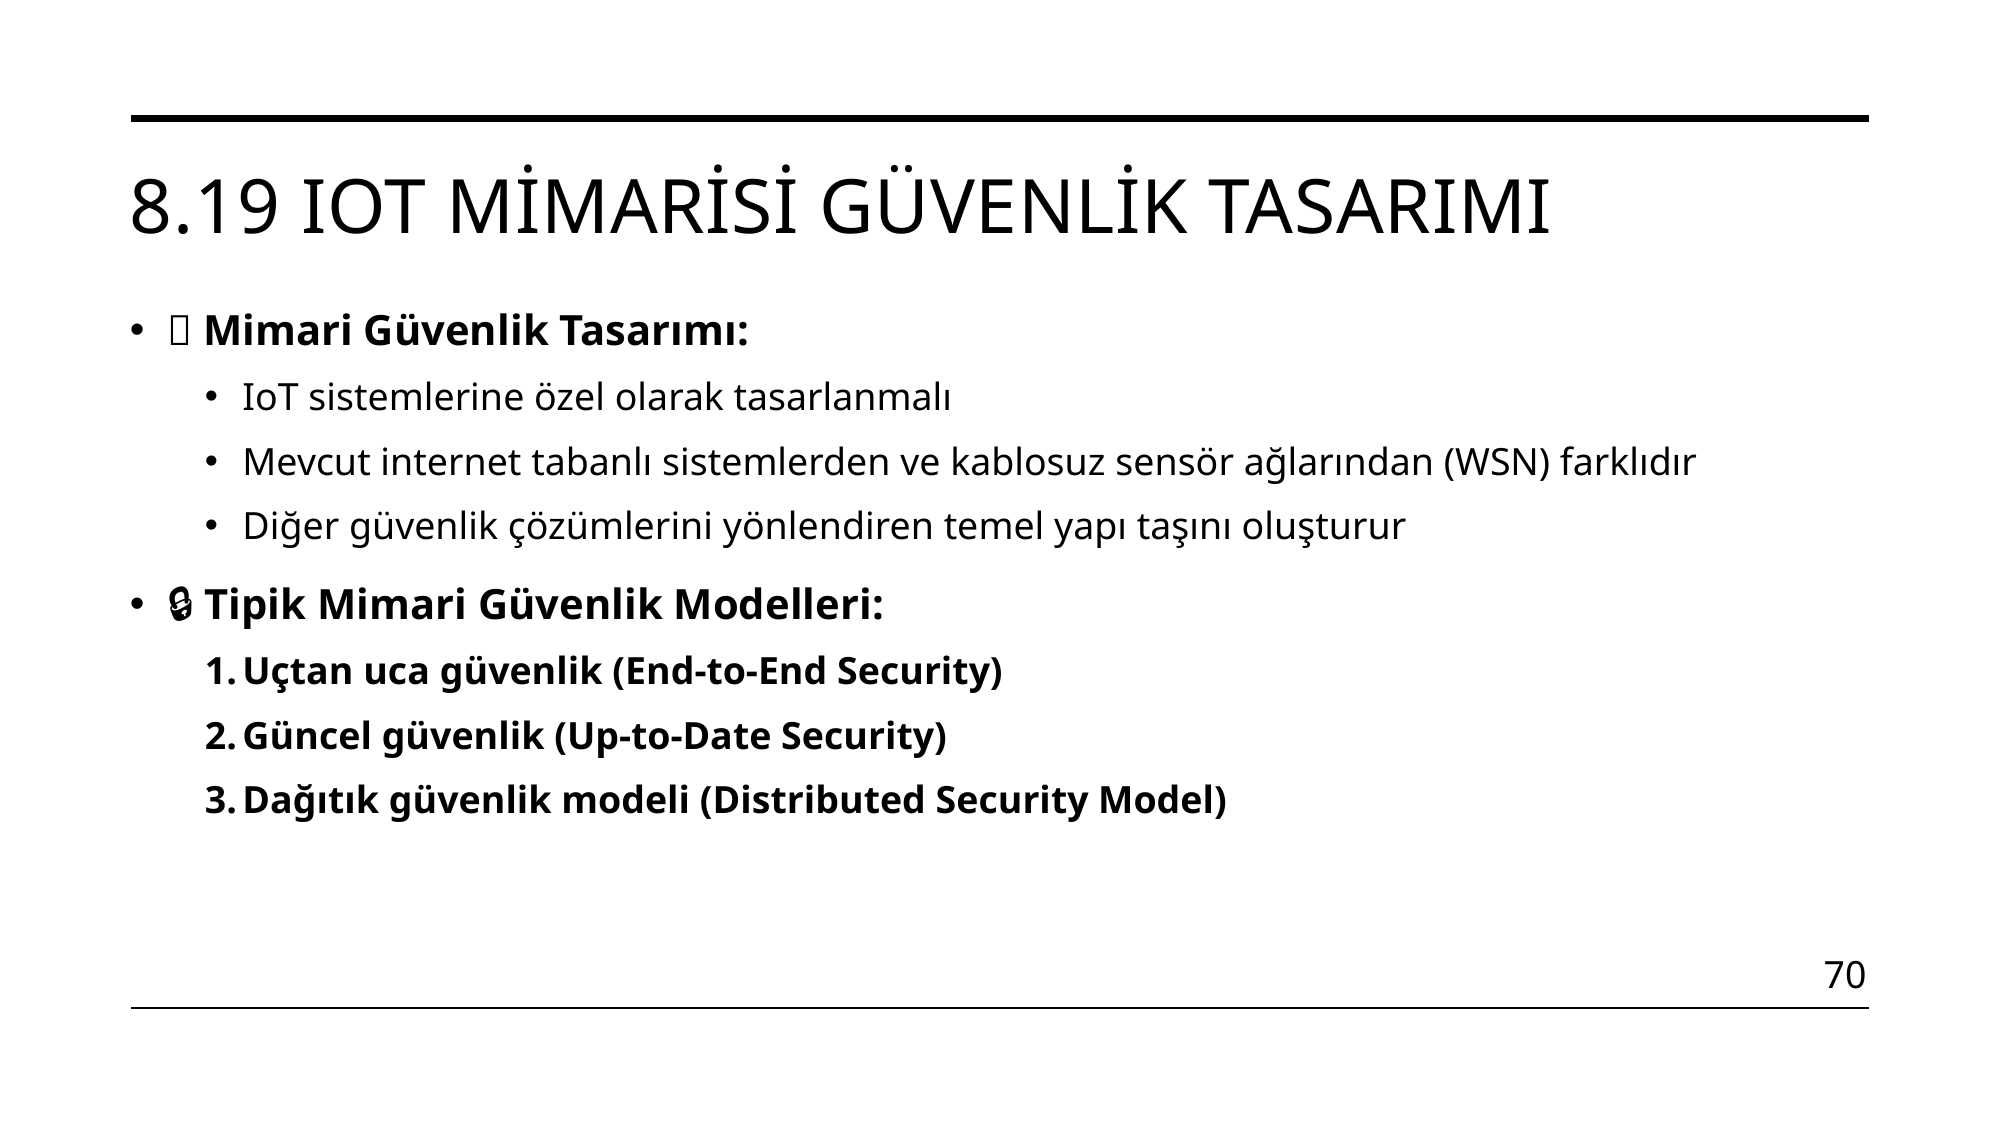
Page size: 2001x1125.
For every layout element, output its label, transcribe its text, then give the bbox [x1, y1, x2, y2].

text_box 70 [1808, 943, 1885, 1004]
title 8.19 IoT Mimarisi Güvenlik Tasarımı [114, 151, 1869, 286]
list 📐 Mimari Güvenlik Tasarımı: IoT sistemlerine özel olarak tasarlanmalı Mevcut internet tabanlı sistemlerden ve kablosuz sensör ağlarından (WSN) farklıdır Diğer güvenlik çözümlerini yönlendiren temel yapı taşını oluşturur 🔒 Tipik Mimari Güvenlik Modelleri: Uçtan uca güvenlik (End-to-End Security) Güncel güvenlik (Up-to-Date Security) Dağıtık güvenlik modeli (Distributed Security Model) [114, 286, 1869, 1004]
